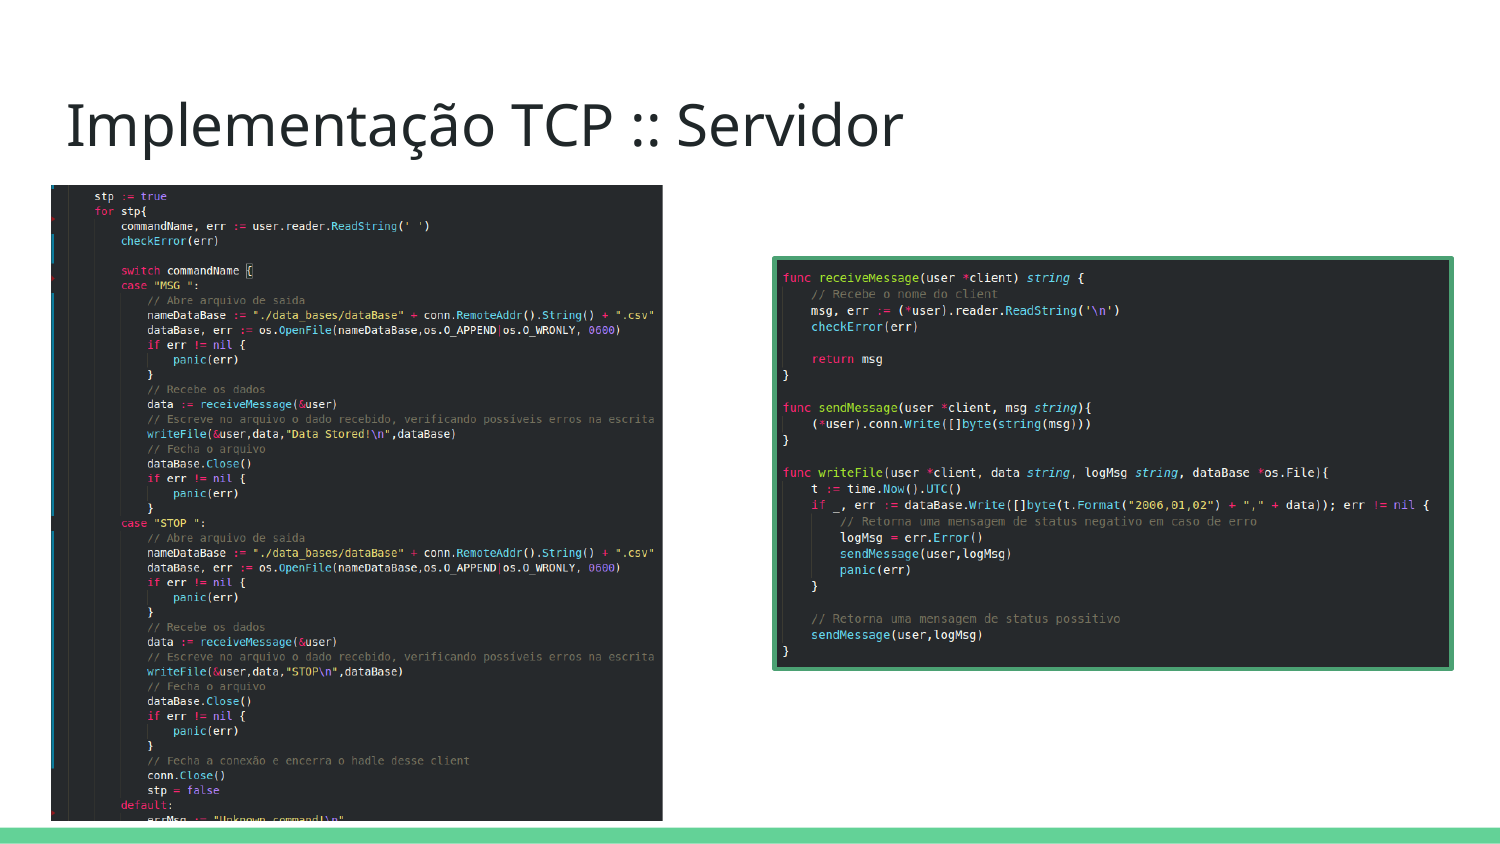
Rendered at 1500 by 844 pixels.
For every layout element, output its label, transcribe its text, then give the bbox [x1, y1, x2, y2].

picture [776, 260, 1450, 667]
picture [50, 185, 663, 821]
title Implementação TCP :: Servidor [51, 72, 1449, 167]
